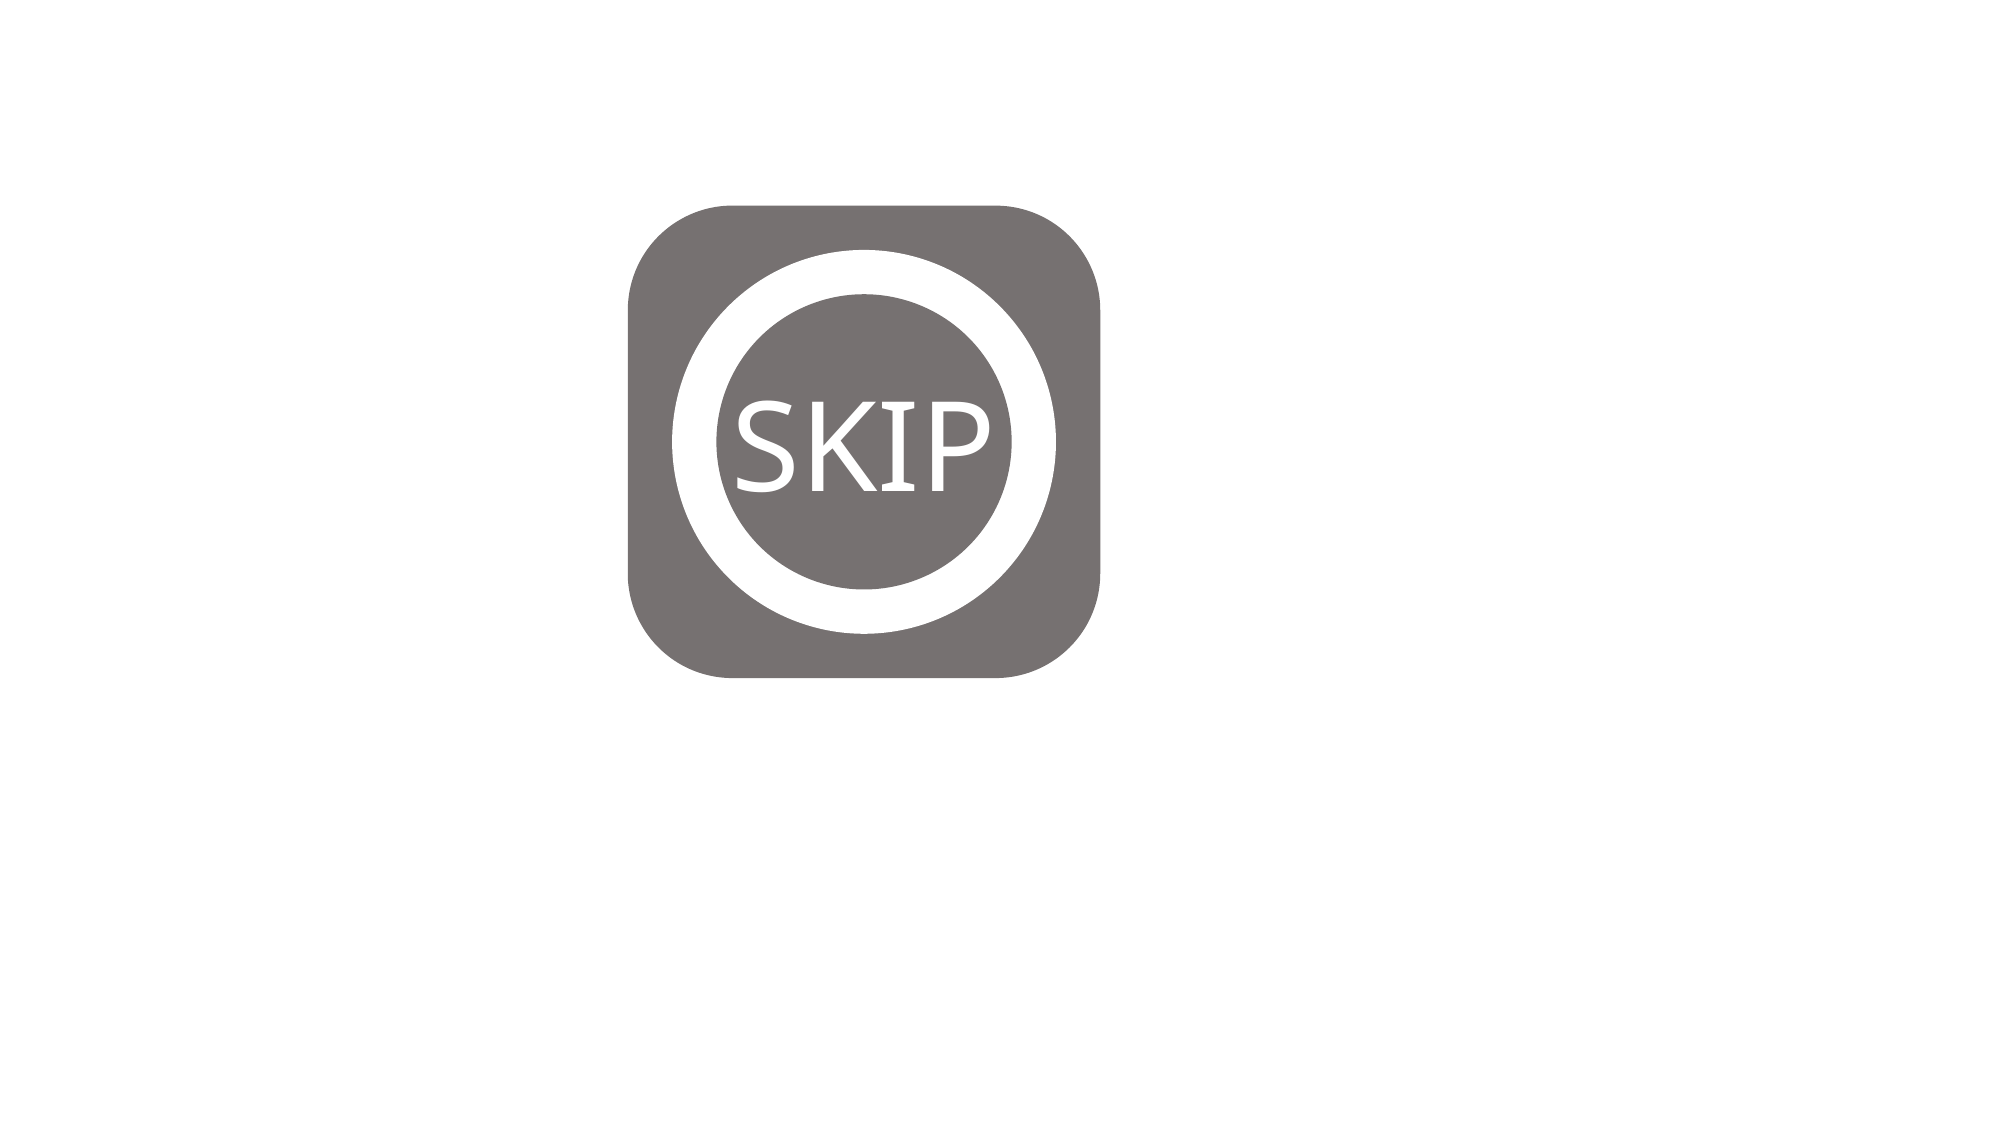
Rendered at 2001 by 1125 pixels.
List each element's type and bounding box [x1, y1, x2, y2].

text_box [627, 205, 1101, 679]
